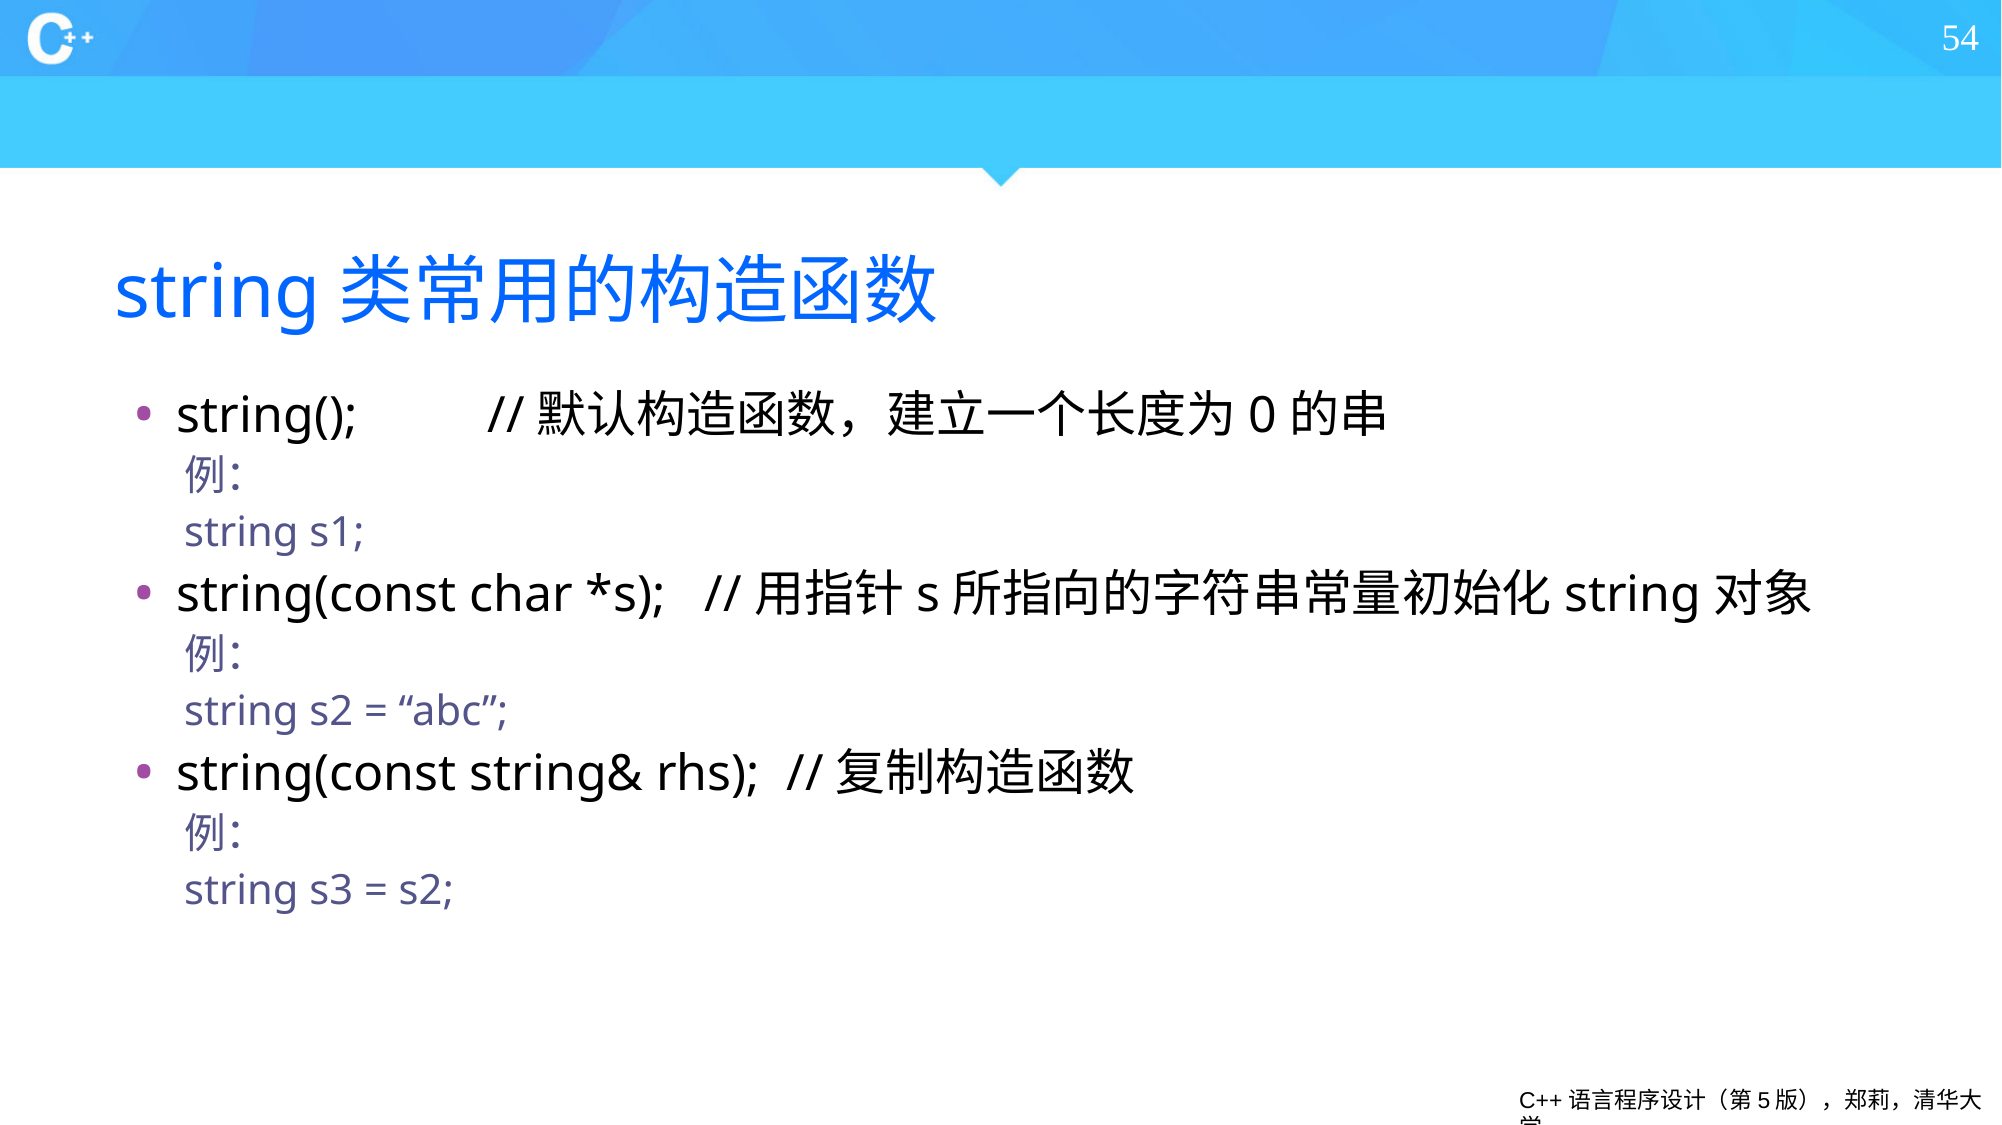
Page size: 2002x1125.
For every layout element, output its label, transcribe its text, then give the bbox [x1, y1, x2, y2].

slide_number 54 [1543, 5, 1995, 66]
picture [0, 0, 2002, 1125]
title string类常用的构造函数 [99, 200, 1901, 375]
list string(); //默认构造函数，建立一个长度为0的串 例： string s1; string(const char *s); //用指针s所指向的字符串常量初始化string对象 例： string s2 = “abc”; string(const string& rhs); //复制构造函数 例： string s3 = s2; [101, 375, 1887, 1020]
